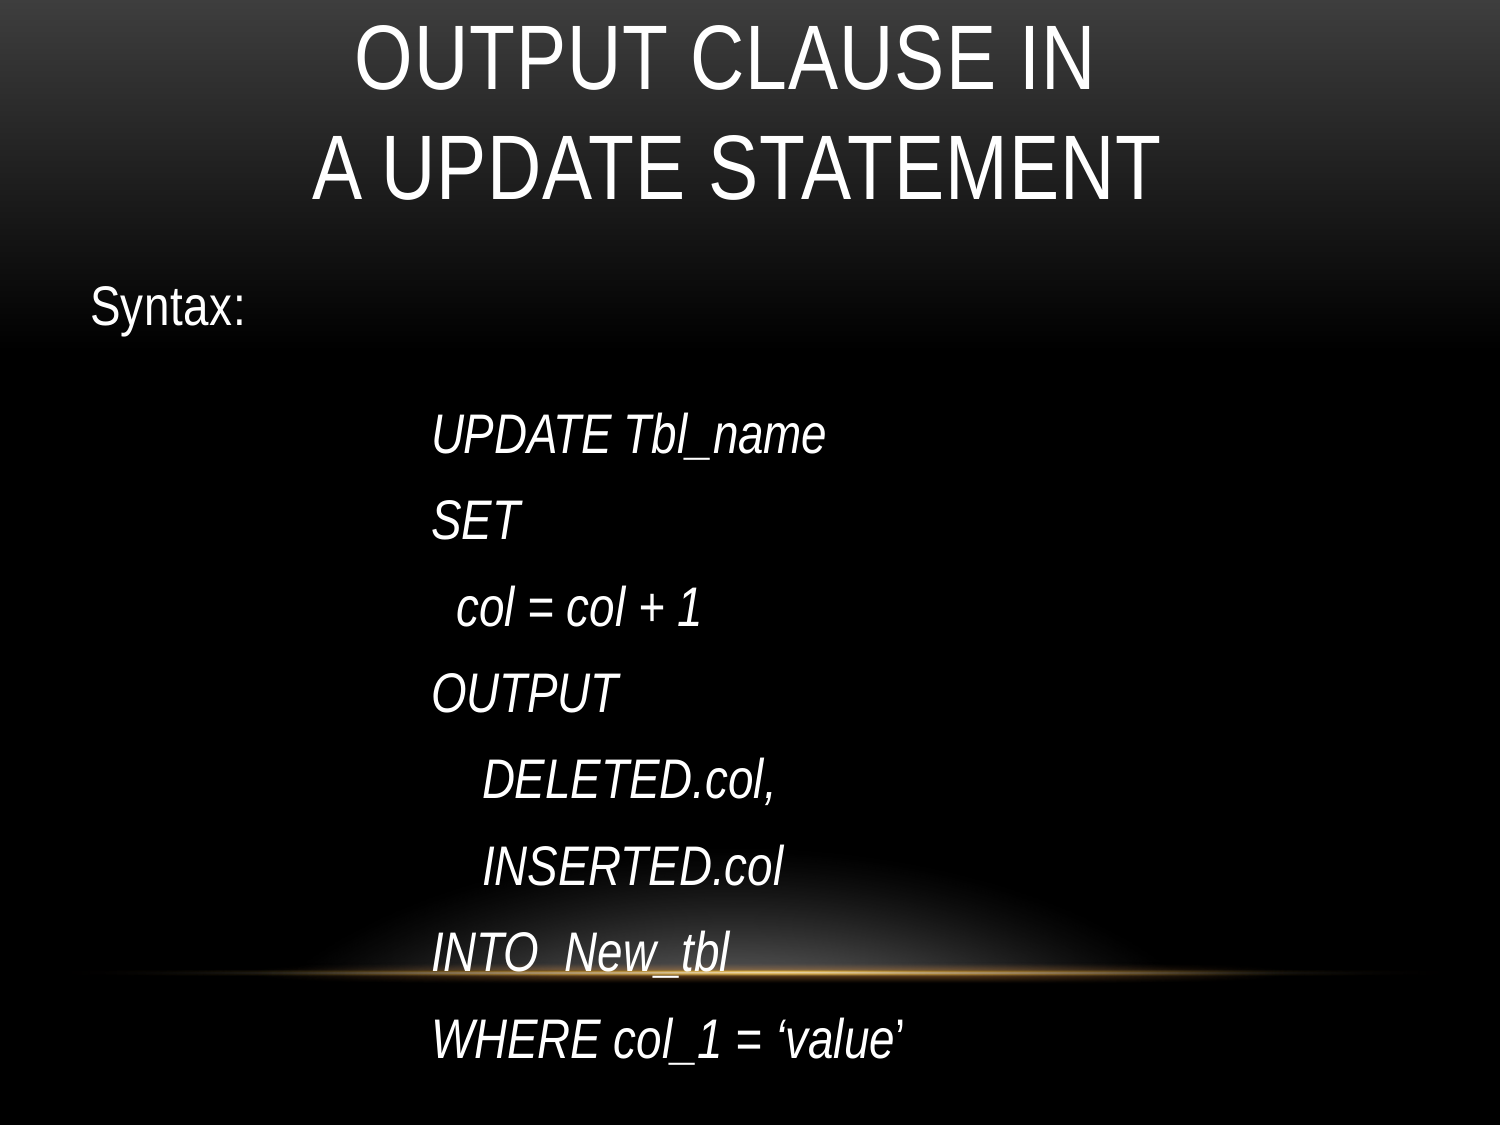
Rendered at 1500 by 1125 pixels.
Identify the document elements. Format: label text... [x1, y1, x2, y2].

list Syntax: UPDATE Tbl_name SET col = col + 1 OUTPUT DELETED.col, INSERTED.col INTO New_tbl WHERE col_1 = ‘value’ [75, 262, 1425, 1088]
title OUTPUT CLAUSE IN A UPDATE STATEMENT [87, 37, 1388, 225]
picture [0, 0, 1500, 1125]
